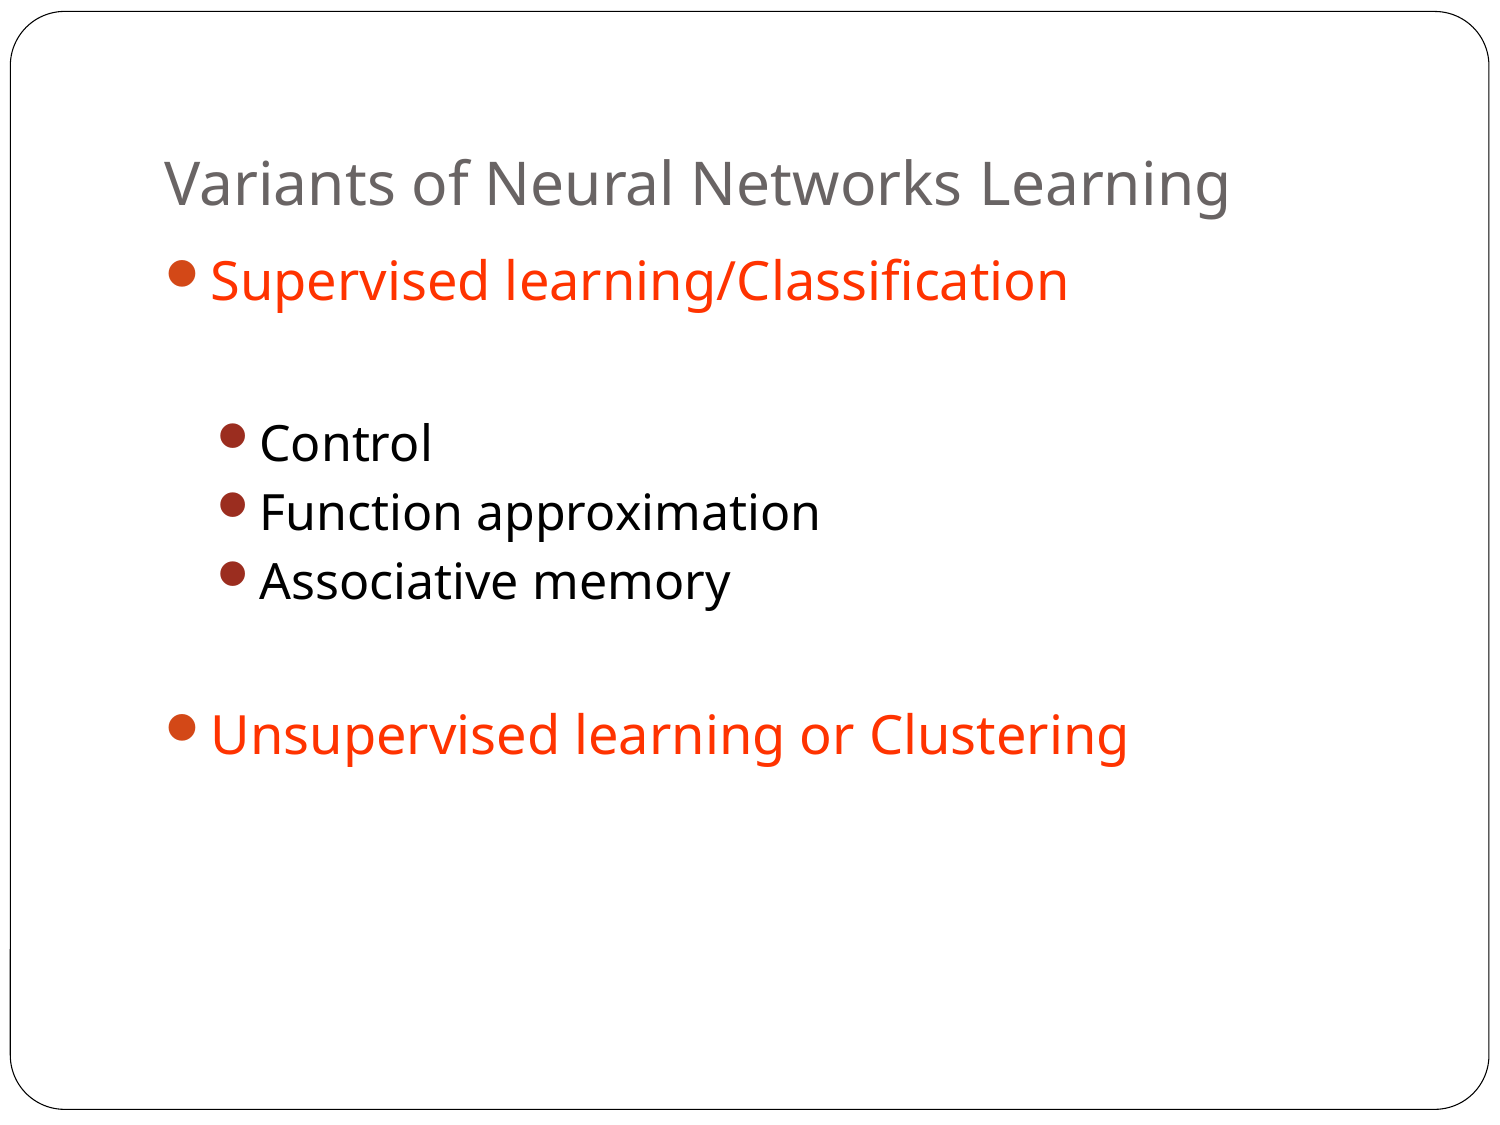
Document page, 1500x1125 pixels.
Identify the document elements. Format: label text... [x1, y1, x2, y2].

list Supervised learning/Classification Control Function approximation Associative memory Unsupervised learning or Clustering [149, 237, 1425, 988]
title Variants of Neural Networks Learning [149, 9, 1425, 233]
